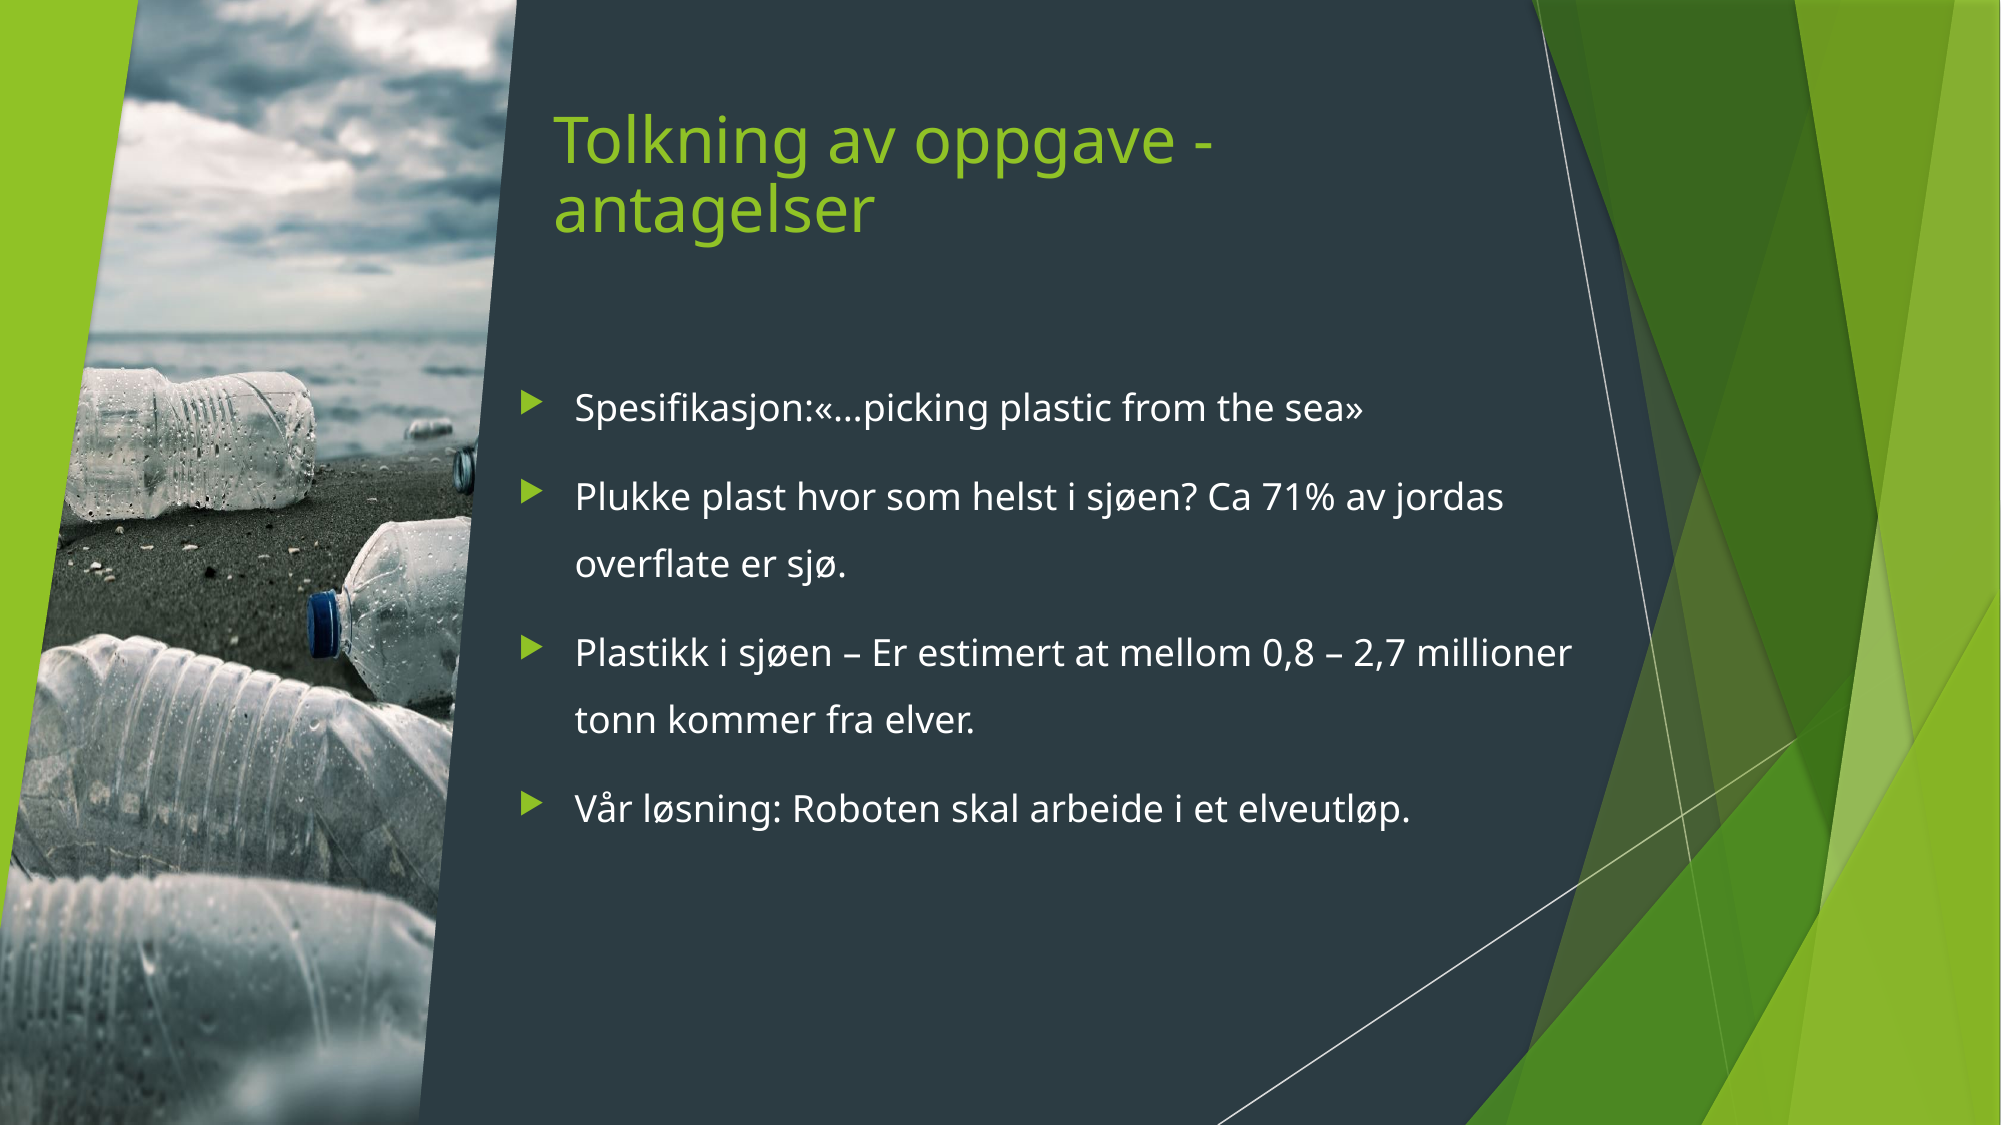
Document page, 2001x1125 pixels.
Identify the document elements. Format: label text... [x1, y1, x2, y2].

picture [0, 0, 518, 1125]
title Tolkning av oppgave - antagelser [538, 99, 1522, 317]
list Spesifikasjon:«…picking plastic from the sea» Plukke plast hvor som helst i sjøen? Ca 71% av jordas overflate er sjø. Plastikk i sjøen – Er estimert at mellom 0,8 – 2,7 millioner tonn kommer fra elver. Vår løsning: Roboten skal arbeide i et elveutløp. [521, 354, 1637, 992]
